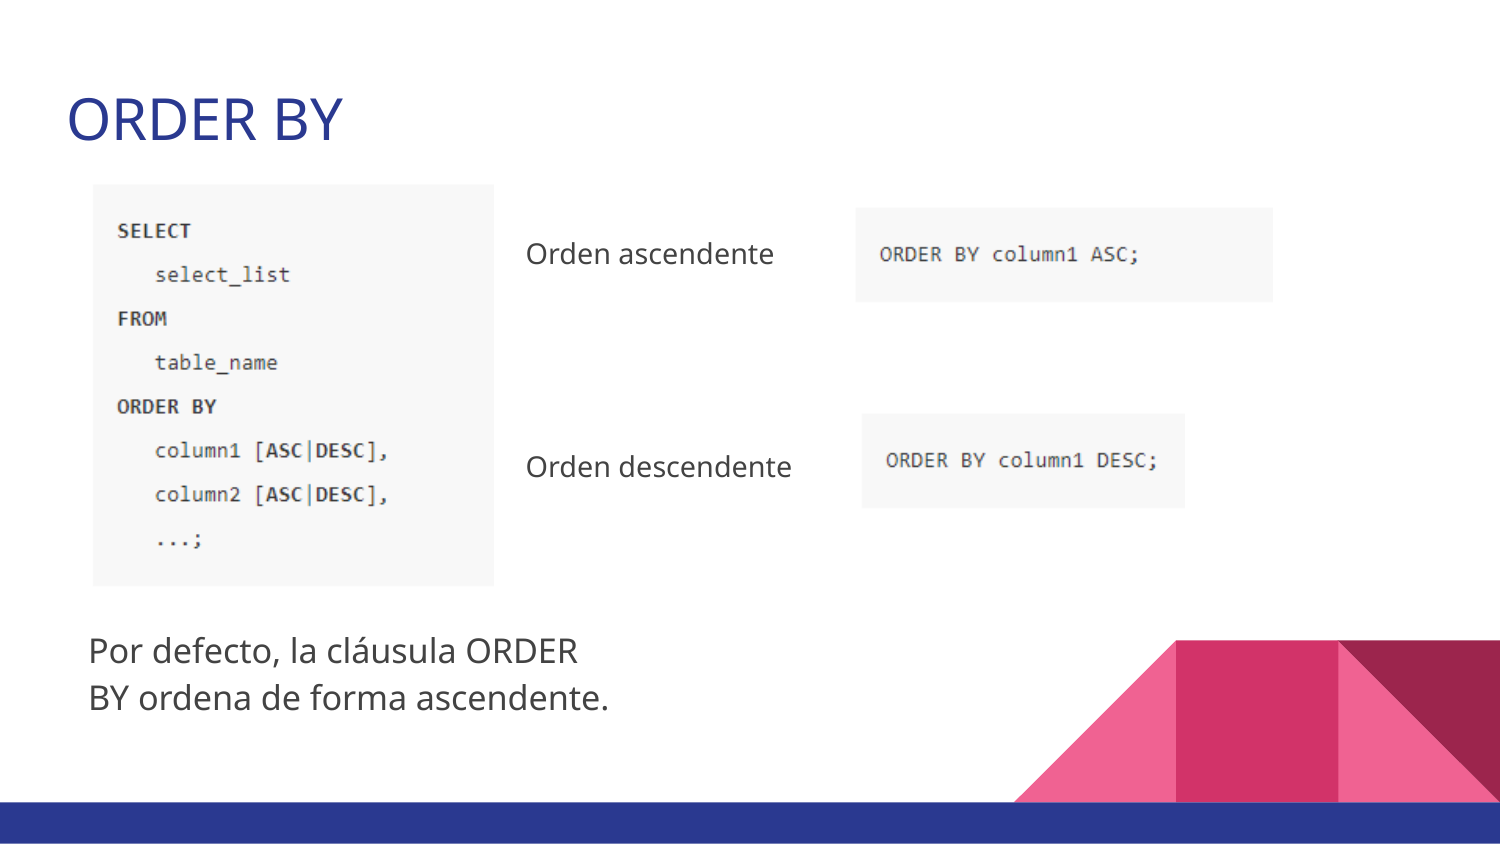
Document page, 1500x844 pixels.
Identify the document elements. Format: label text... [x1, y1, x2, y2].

picture [845, 402, 1185, 524]
picture [845, 183, 1273, 319]
list Orden descendente [510, 428, 840, 499]
list Por defecto, la cláusula ORDER BY ordena de forma ascendente. [73, 608, 632, 744]
list Orden ascendente [510, 216, 840, 286]
title ORDER BY [51, 67, 1449, 167]
picture [72, 166, 494, 602]
